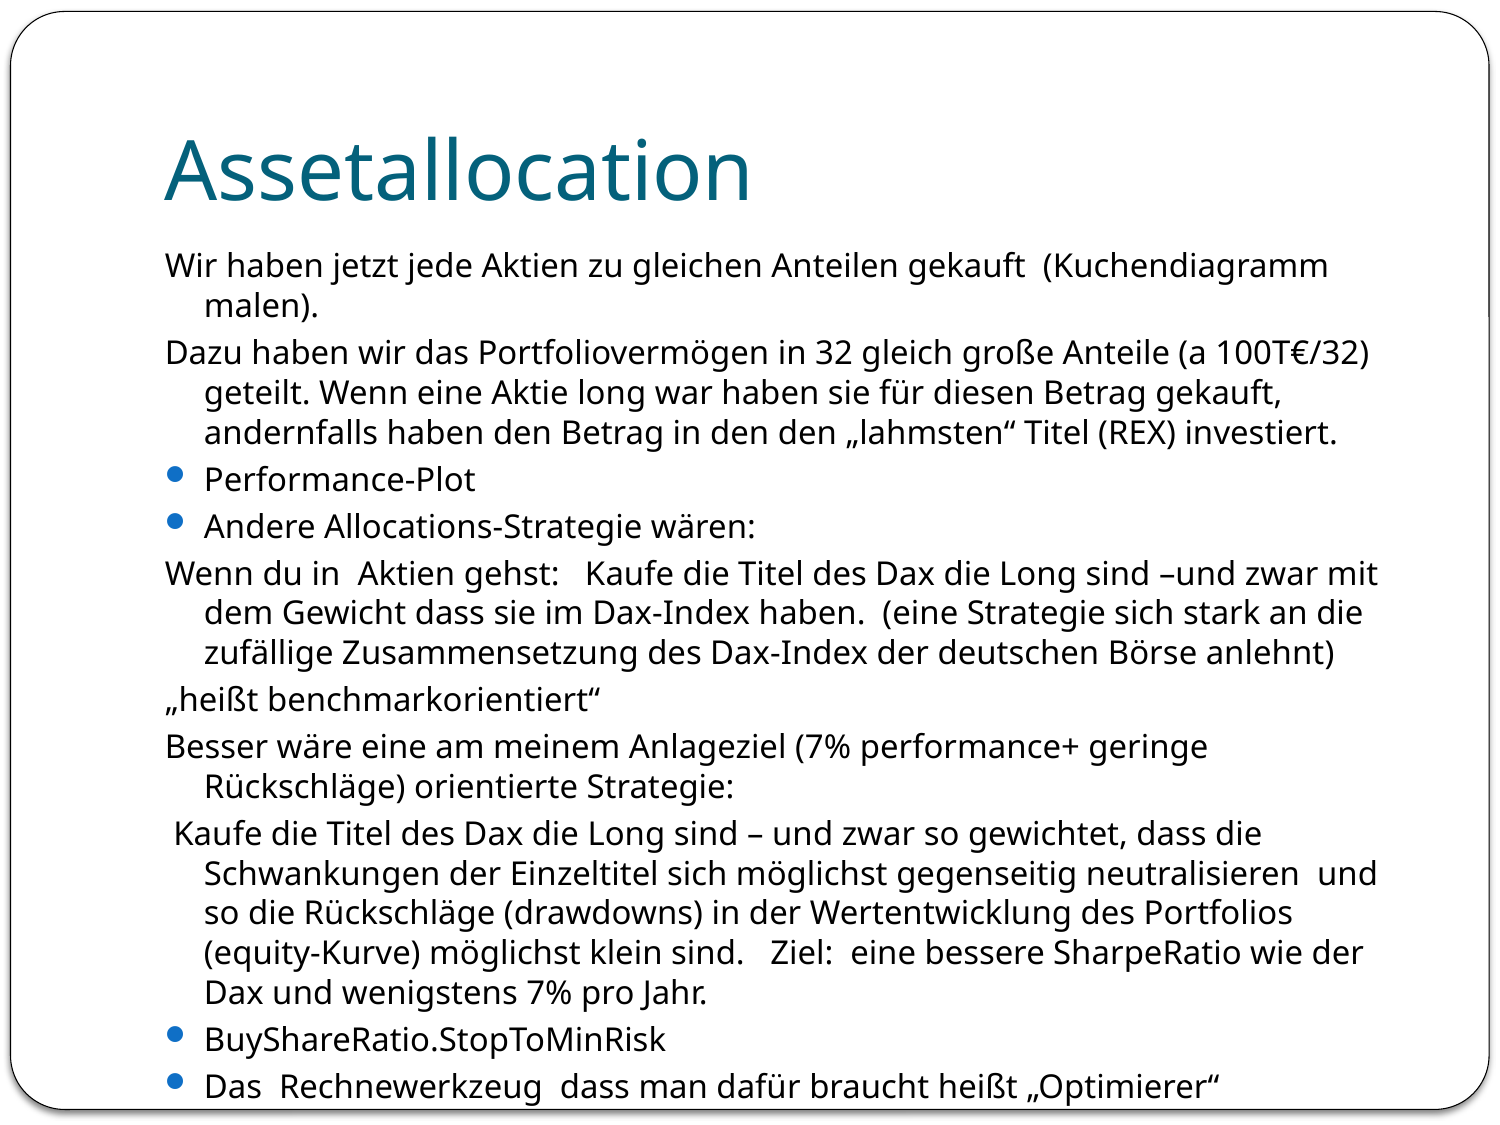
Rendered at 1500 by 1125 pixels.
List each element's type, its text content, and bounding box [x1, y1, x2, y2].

list Wir haben jetzt jede Aktien zu gleichen Anteilen gekauft (Kuchendiagramm malen). Dazu haben wir das Portfoliovermögen in 32 gleich große Anteile (a 100T€/32) geteilt. Wenn eine Aktie long war haben sie für diesen Betrag gekauft, andernfalls haben den Betrag in den den „lahmsten“ Titel (REX) investiert. Performance-Plot Andere Allocations-Strategie wären: Wenn du in Aktien gehst: Kaufe die Titel des Dax die Long sind –und zwar mit dem Gewicht dass sie im Dax-Index haben. (eine Strategie sich stark an die zufällige Zusammensetzung des Dax-Index der deutschen Börse anlehnt) „heißt benchmarkorientiert“ Besser wäre eine am meinem Anlageziel (7% performance+ geringe Rückschläge) orientierte Strategie: Kaufe die Titel des Dax die Long sind – und zwar so gewichtet, dass die Schwankungen der Einzeltitel sich möglichst gegenseitig neutralisieren und so die Rückschläge (drawdowns) in der Wertentwicklung des Portfolios (equity-Kurve) möglichst klein sind. Ziel: eine bessere SharpeRatio wie der Dax und wenigstens 7% pro Jahr. BuyShareRatio.StopToMinRisk Das Rechnewerkzeug dass man dafür braucht heißt „Optimierer“ [150, 237, 1425, 1125]
title Assetallocation [150, 45, 1425, 233]
